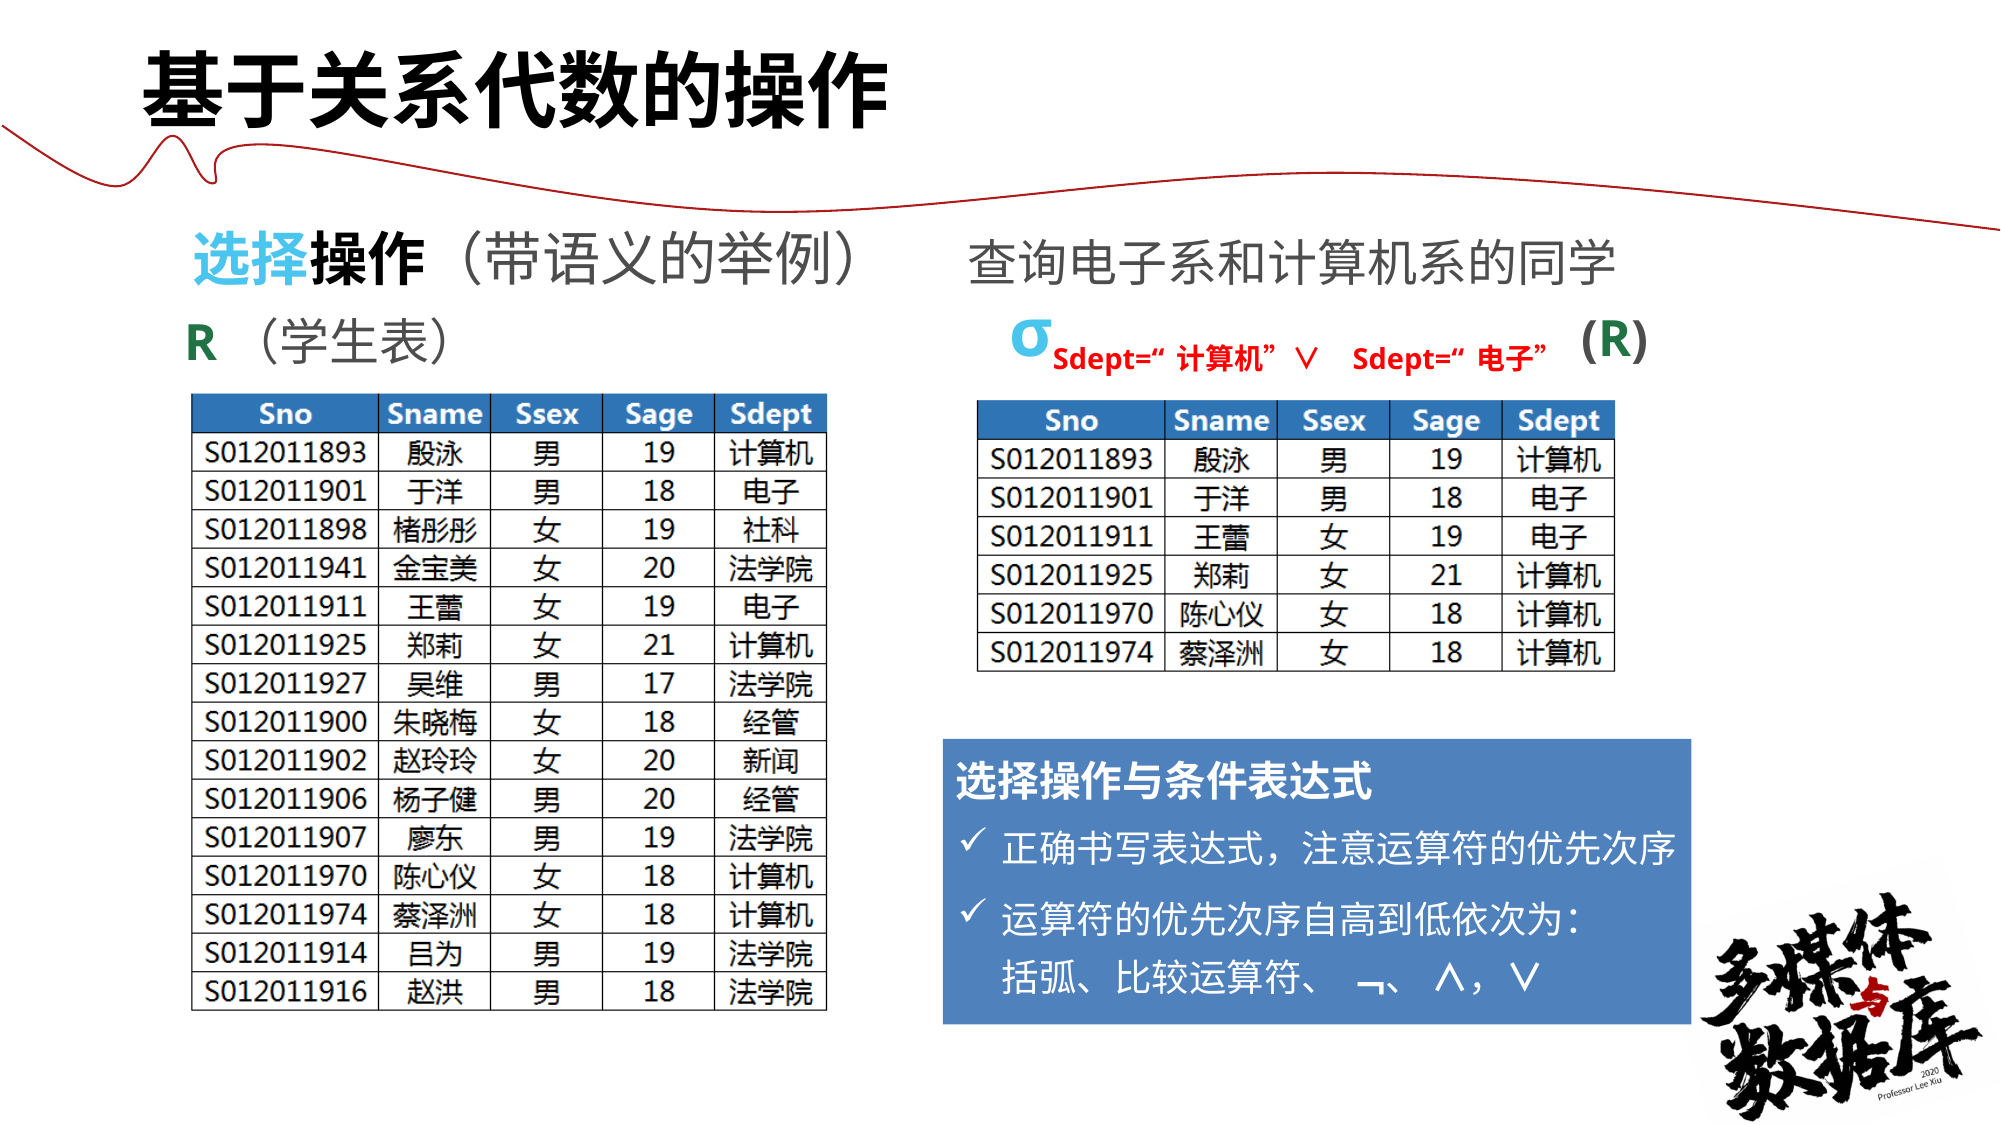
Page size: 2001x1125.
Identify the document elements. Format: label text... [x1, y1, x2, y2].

text_box 查询电子系和计算机系的同学 [952, 219, 1643, 300]
picture [970, 392, 1621, 680]
text_box 选择操作（带语义的举例） [177, 219, 952, 300]
text_box 基于关系代数的操作 [126, 31, 906, 146]
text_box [940, 738, 1727, 1025]
picture [1682, 854, 2001, 1125]
picture [182, 382, 833, 1019]
text_box R（学生表） [169, 302, 495, 378]
text_box σSdept=“计算机”∨ Sdept=“电子” (R) [994, 282, 1664, 383]
